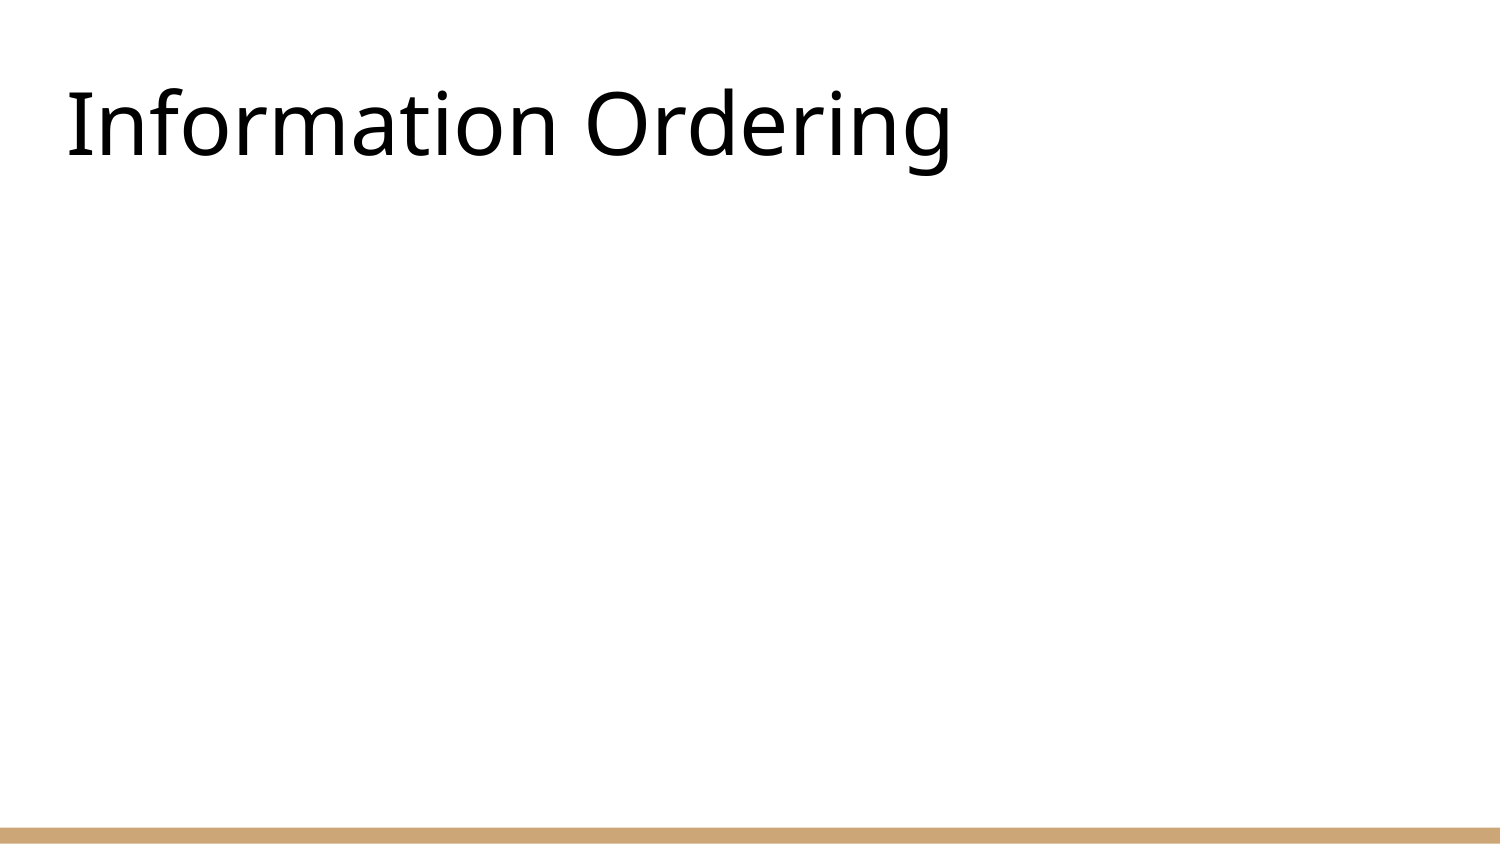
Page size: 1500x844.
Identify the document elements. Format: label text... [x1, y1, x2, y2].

title Information Ordering [51, 51, 1449, 189]
